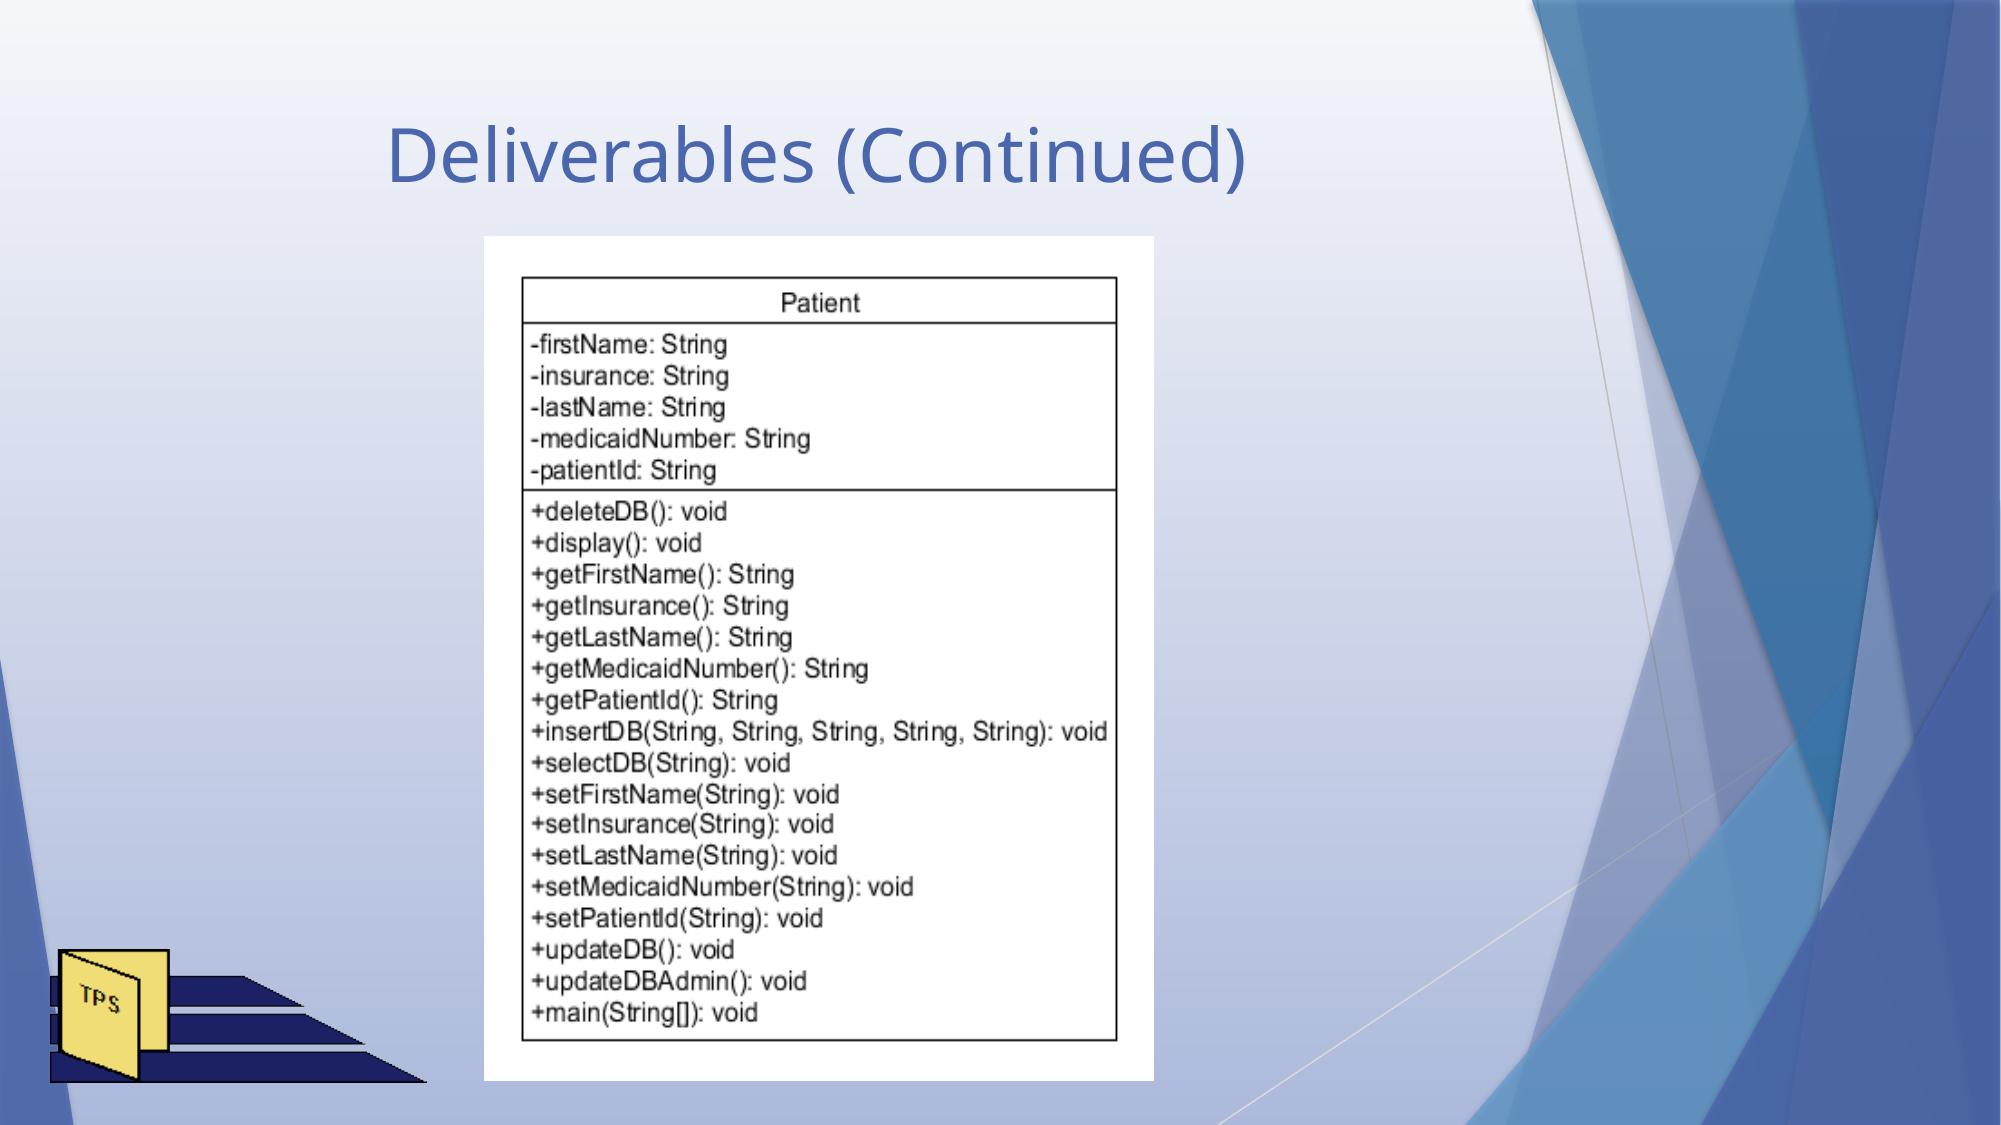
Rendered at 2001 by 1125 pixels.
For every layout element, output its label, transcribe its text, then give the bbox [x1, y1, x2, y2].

title Deliverables (Continued) [111, 99, 1522, 317]
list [484, 236, 1154, 1081]
picture [49, 949, 428, 1084]
